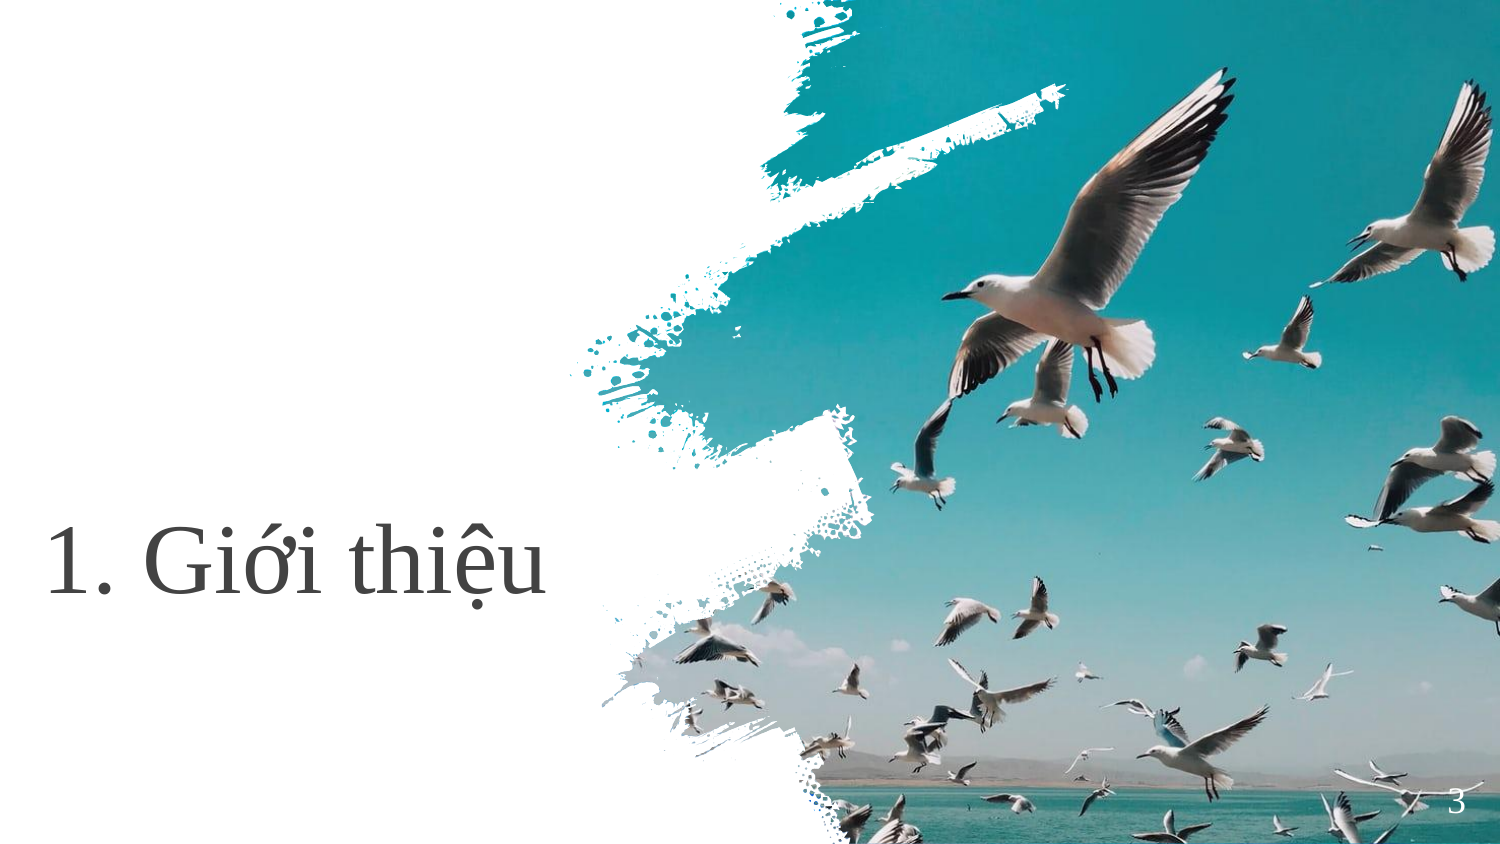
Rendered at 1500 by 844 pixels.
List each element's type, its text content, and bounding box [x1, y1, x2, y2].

title 1. Giới thiệu [27, 487, 578, 629]
picture [0, 0, 1500, 844]
